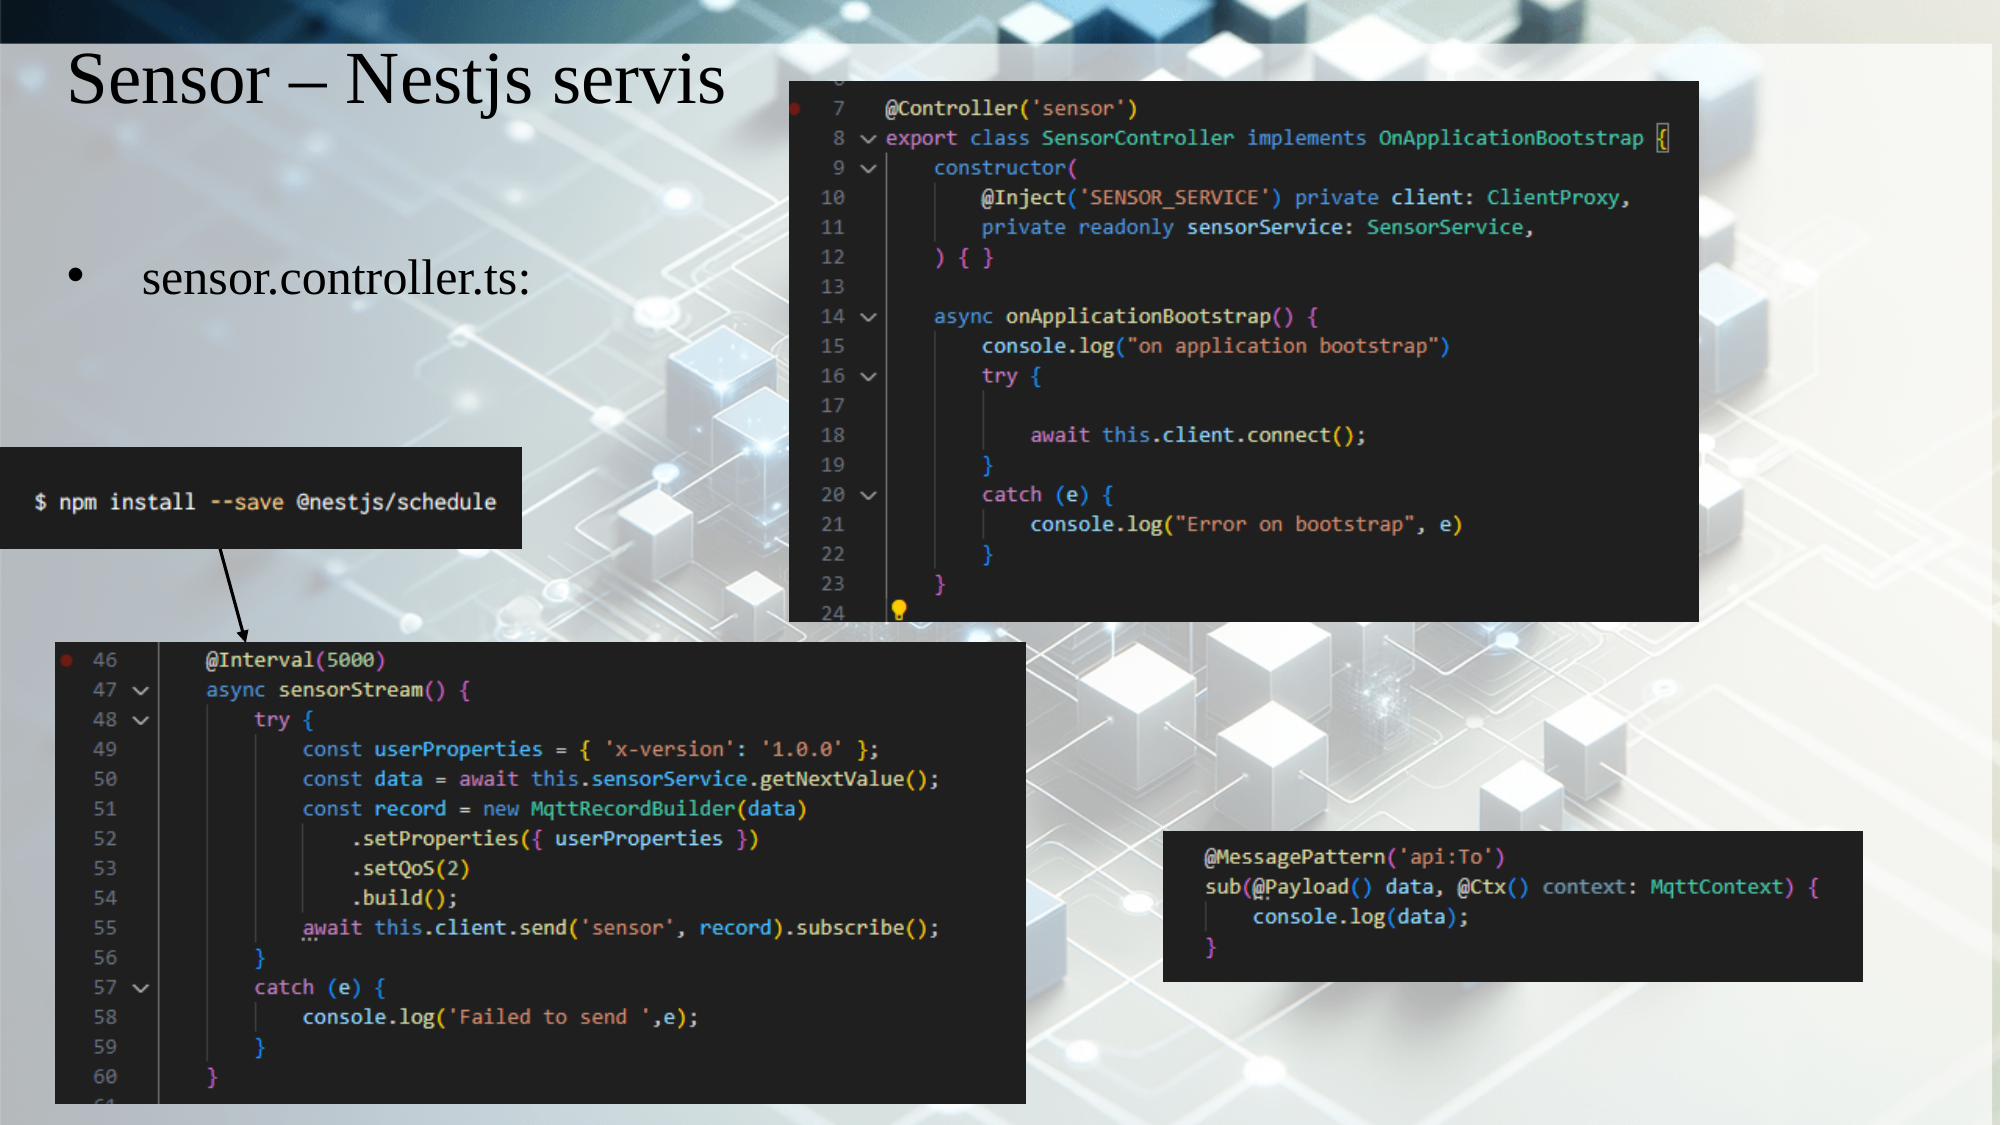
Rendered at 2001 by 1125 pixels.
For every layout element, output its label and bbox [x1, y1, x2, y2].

text_box [212, 549, 246, 643]
picture [0, 0, 2000, 1125]
